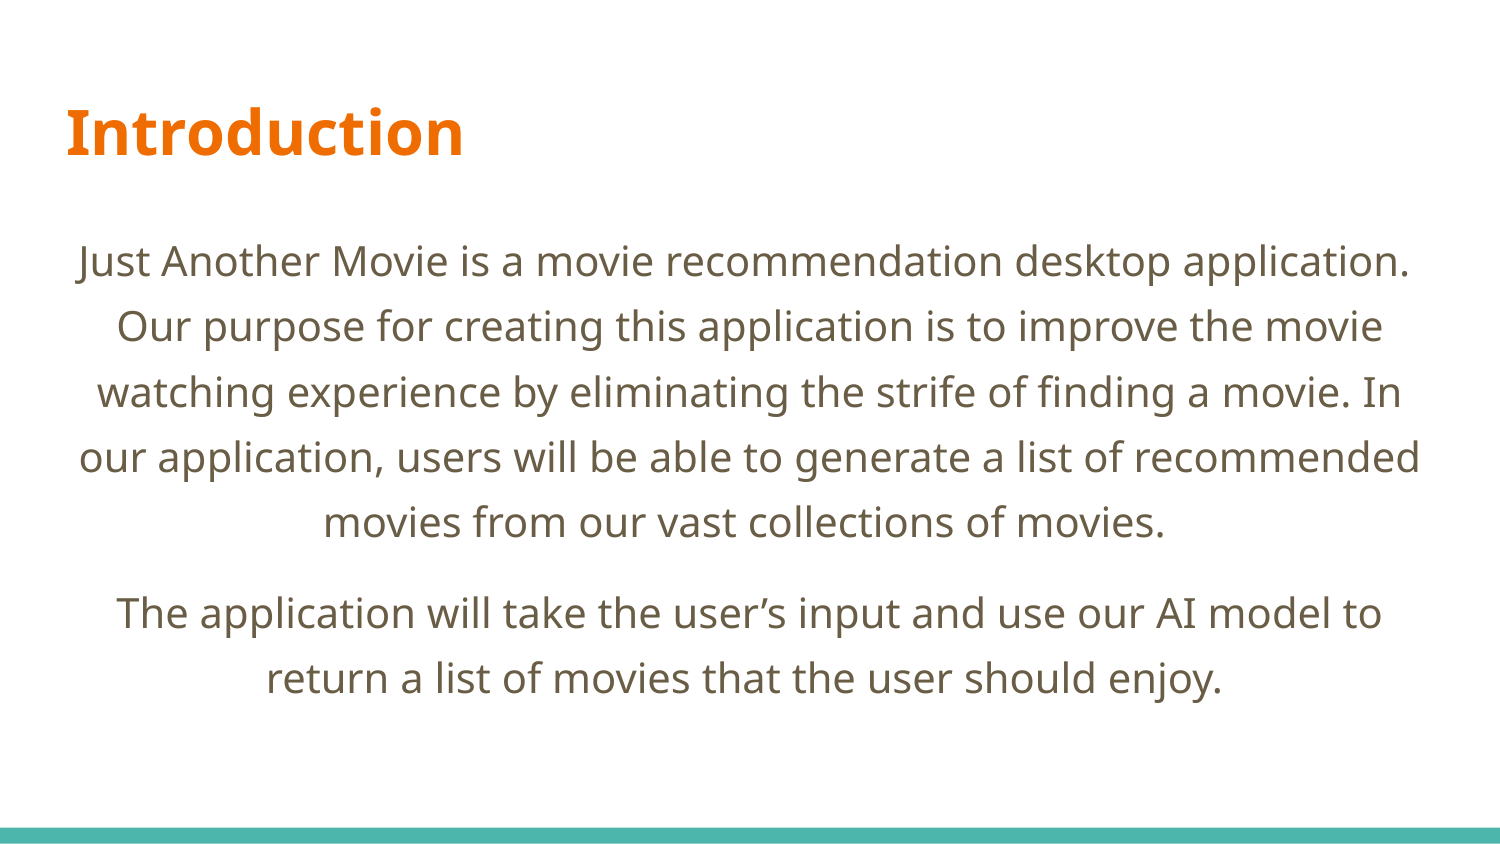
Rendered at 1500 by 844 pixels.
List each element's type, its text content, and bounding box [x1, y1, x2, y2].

list Just Another Movie is a movie recommendation desktop application. Our purpose for creating this application is to improve the movie watching experience by eliminating the strife of finding a movie. In our application, users will be able to generate a list of recommended movies from our vast collections of movies. The application will take the user’s input and use our AI model to return a list of movies that the user should enjoy. [51, 207, 1449, 750]
title Introduction [51, 72, 1449, 189]
